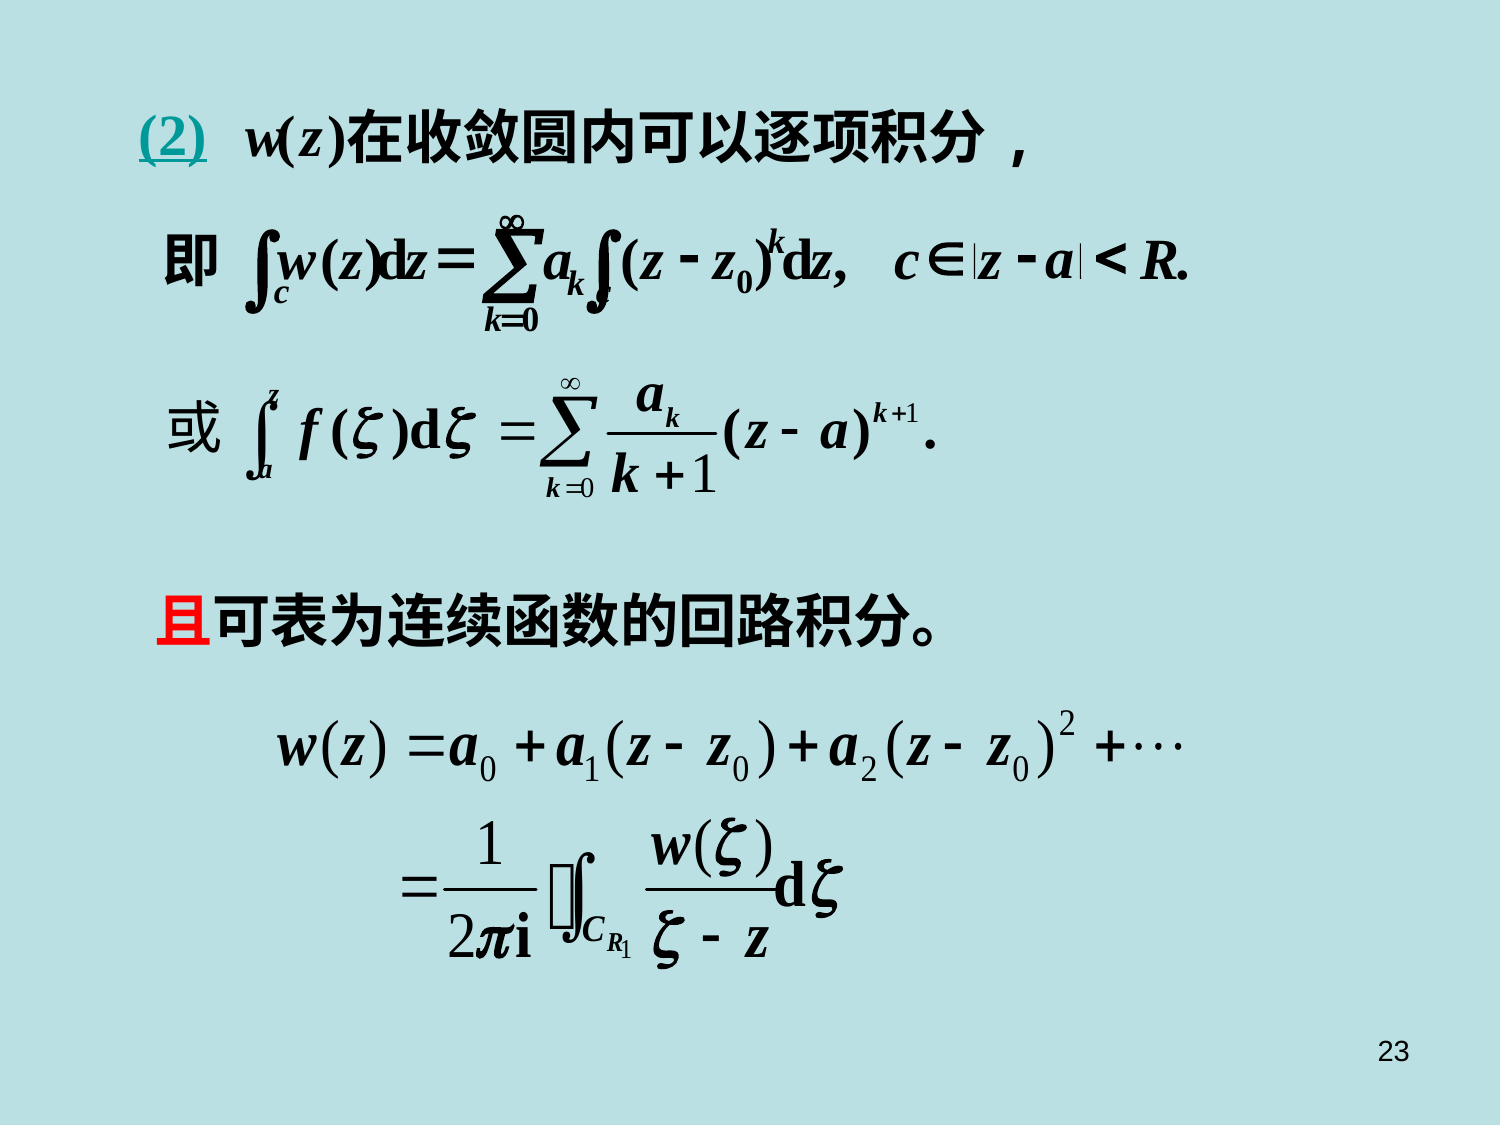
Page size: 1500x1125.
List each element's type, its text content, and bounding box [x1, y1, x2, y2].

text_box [163, 362, 940, 504]
text_box 且可表为连续函数的回路积分。 [112, 562, 1046, 662]
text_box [147, 196, 1190, 339]
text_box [123, 90, 1058, 179]
slide_number 23 [1074, 1024, 1425, 1103]
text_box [265, 692, 1199, 985]
